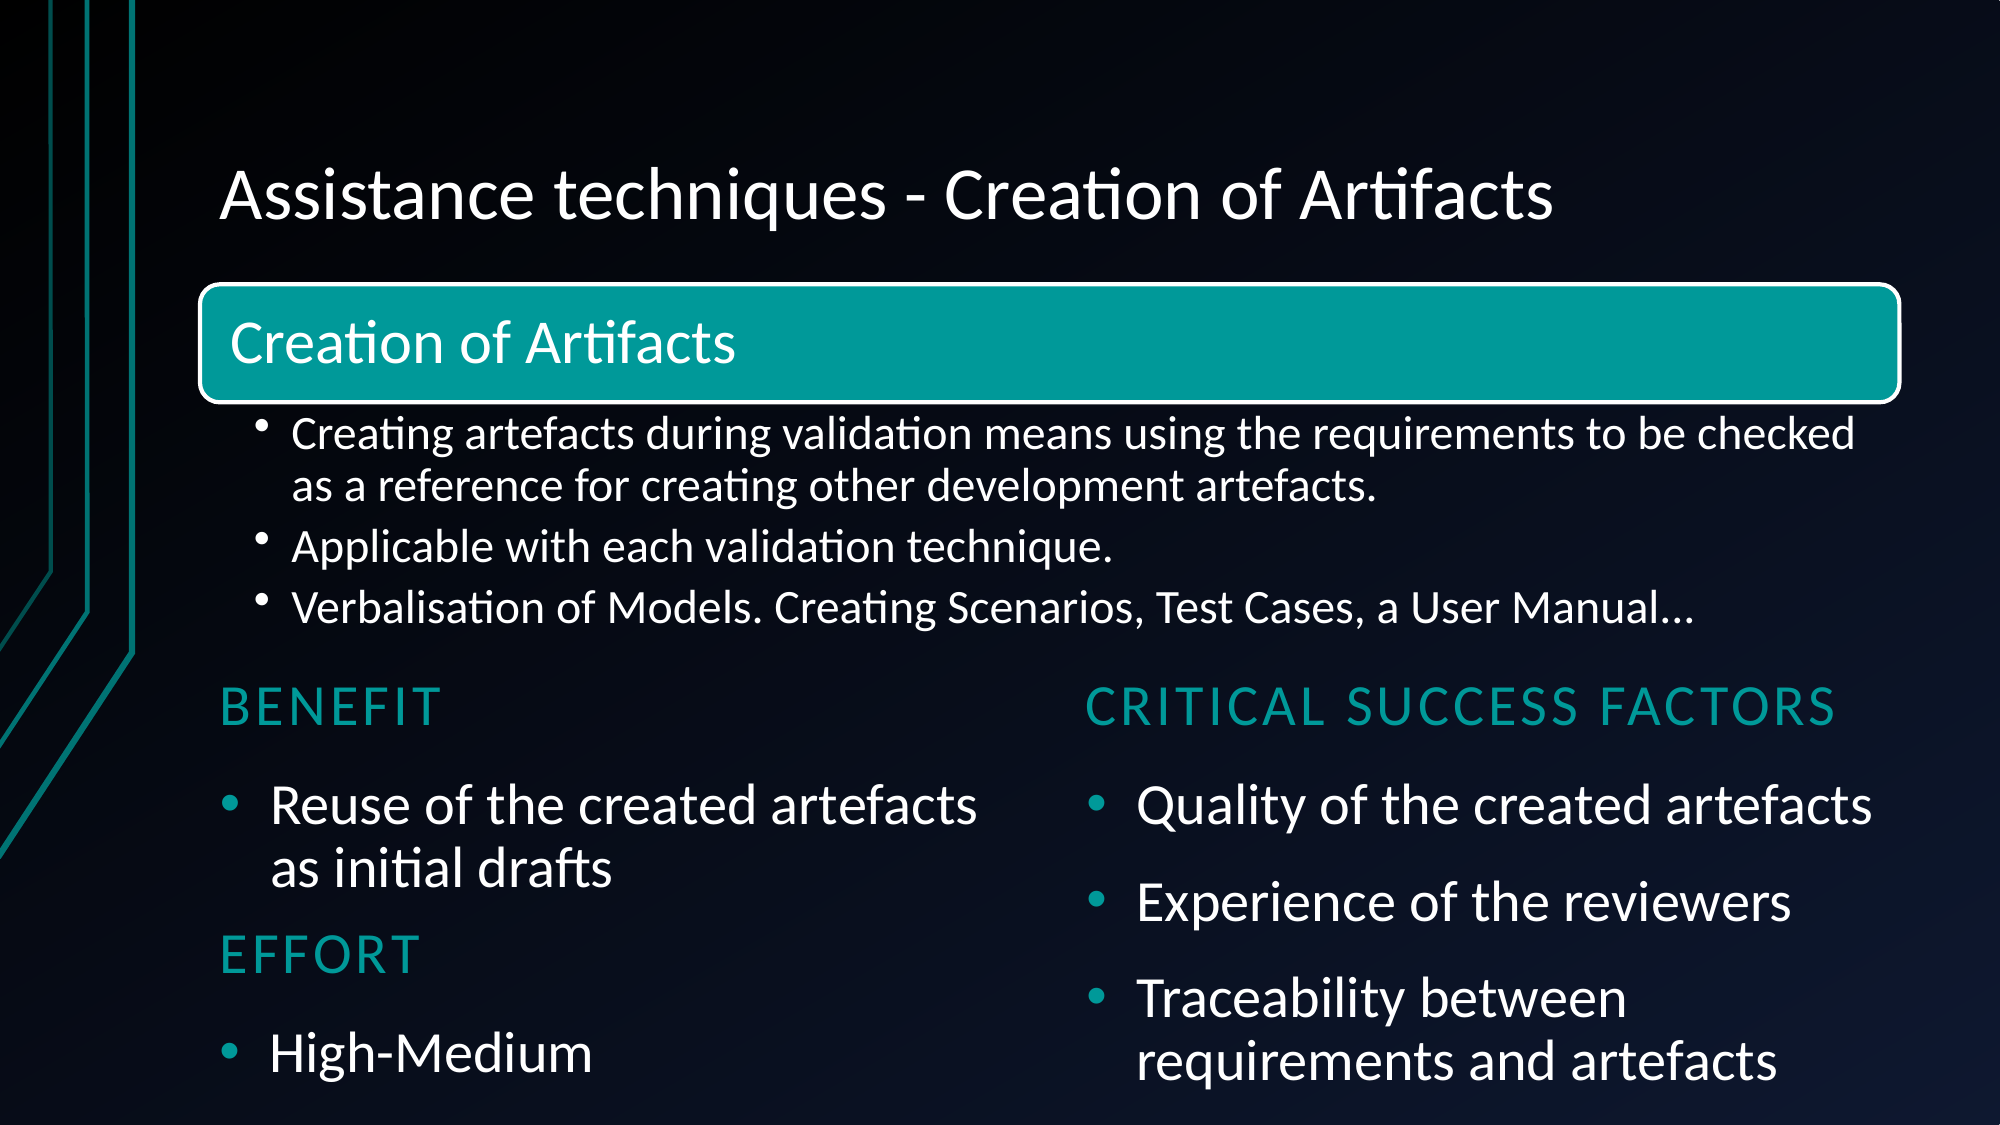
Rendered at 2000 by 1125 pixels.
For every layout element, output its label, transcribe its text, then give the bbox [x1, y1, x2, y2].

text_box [199, 278, 1900, 658]
title Assistance techniques - Creation of Artifacts [199, 45, 1900, 246]
text_box High-Medium [199, 1012, 1033, 1125]
list Reuse of the created artefacts as initial drafts [199, 764, 1033, 845]
list Quality of the created artefacts Experience of the reviewers Traceability between requirements and artefacts [1066, 764, 1910, 1125]
list BeneFit [199, 665, 1034, 748]
list Critical Success Factors [1065, 667, 1900, 748]
text_box EFFORT [199, 845, 1034, 996]
